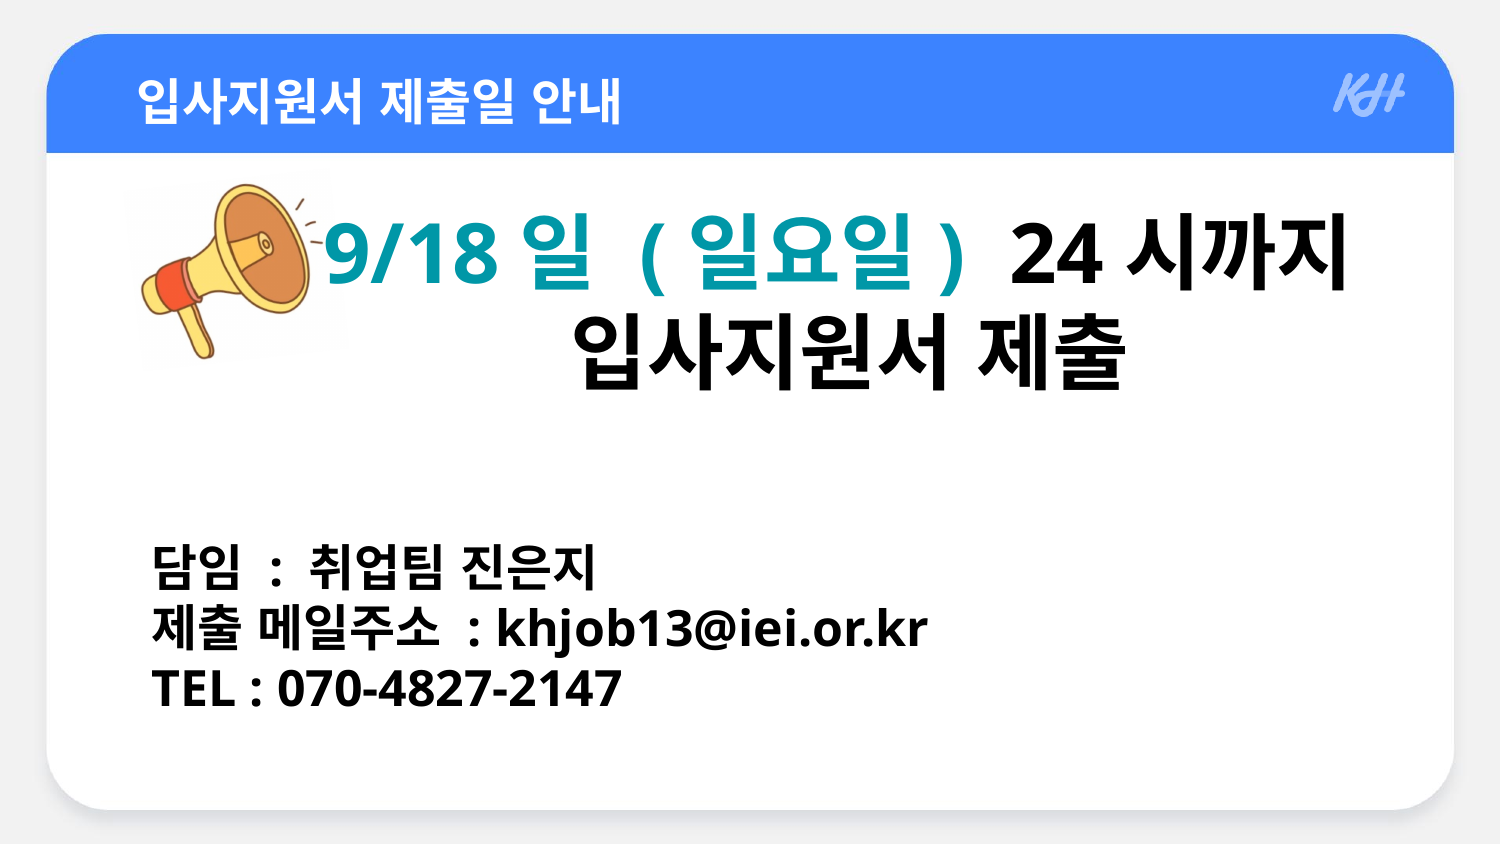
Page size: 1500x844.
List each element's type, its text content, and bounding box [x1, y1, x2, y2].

picture [0, 0, 1500, 844]
text_box 9/18일 (일요일) 24시까지 입사지원서 제출 [122, 192, 1500, 408]
text_box 담임 : 취업팀 진은지 제출 메일주소 : khjob13@iei.or.kr TEL : 070-4827-2147 [137, 529, 1437, 725]
text_box 입사지원서 제출일 안내 [122, 64, 892, 138]
